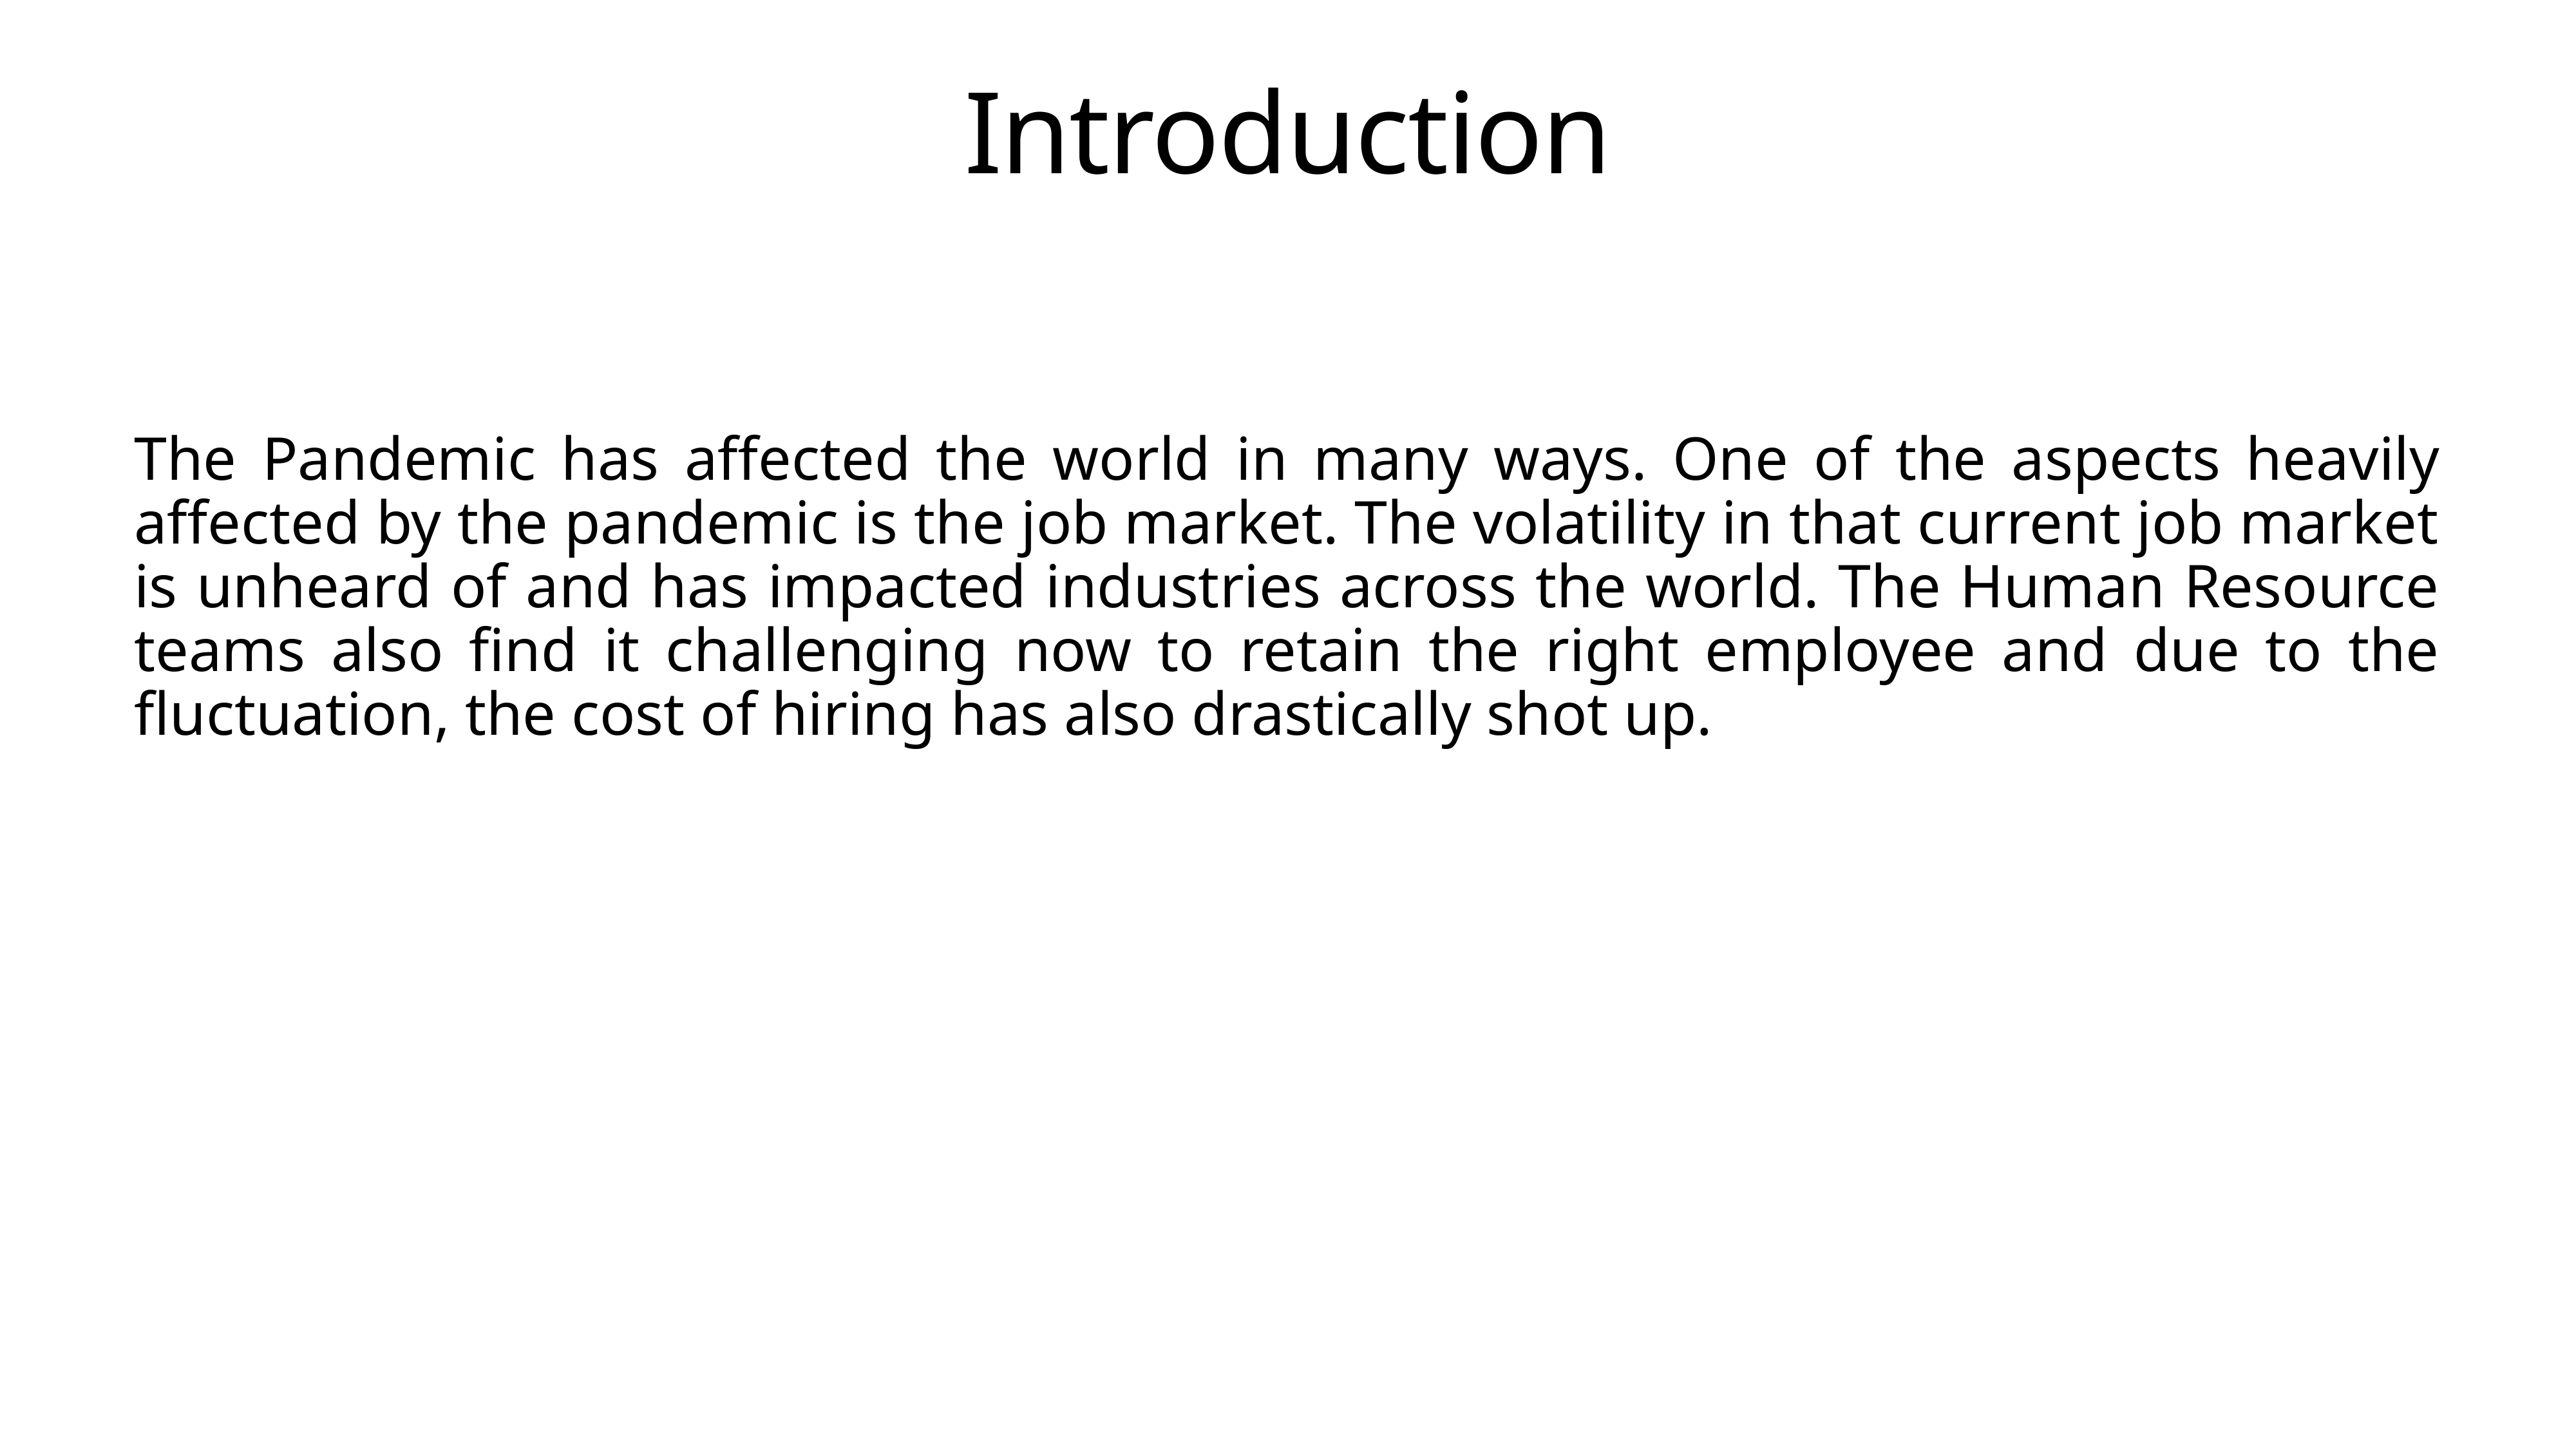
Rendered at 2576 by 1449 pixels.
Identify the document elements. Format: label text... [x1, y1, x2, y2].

title Introduction [128, 81, 2448, 265]
list The Pandemic has affected the world in many ways. One of the aspects heavily affected by the pandemic is the job market. The volatility in that current job market is unheard of and has impacted industries across the world. The Human Resource teams also find it challenging now to retain the right employee and due to the fluctuation, the cost of hiring has also drastically shot up. [128, 423, 2448, 1321]
